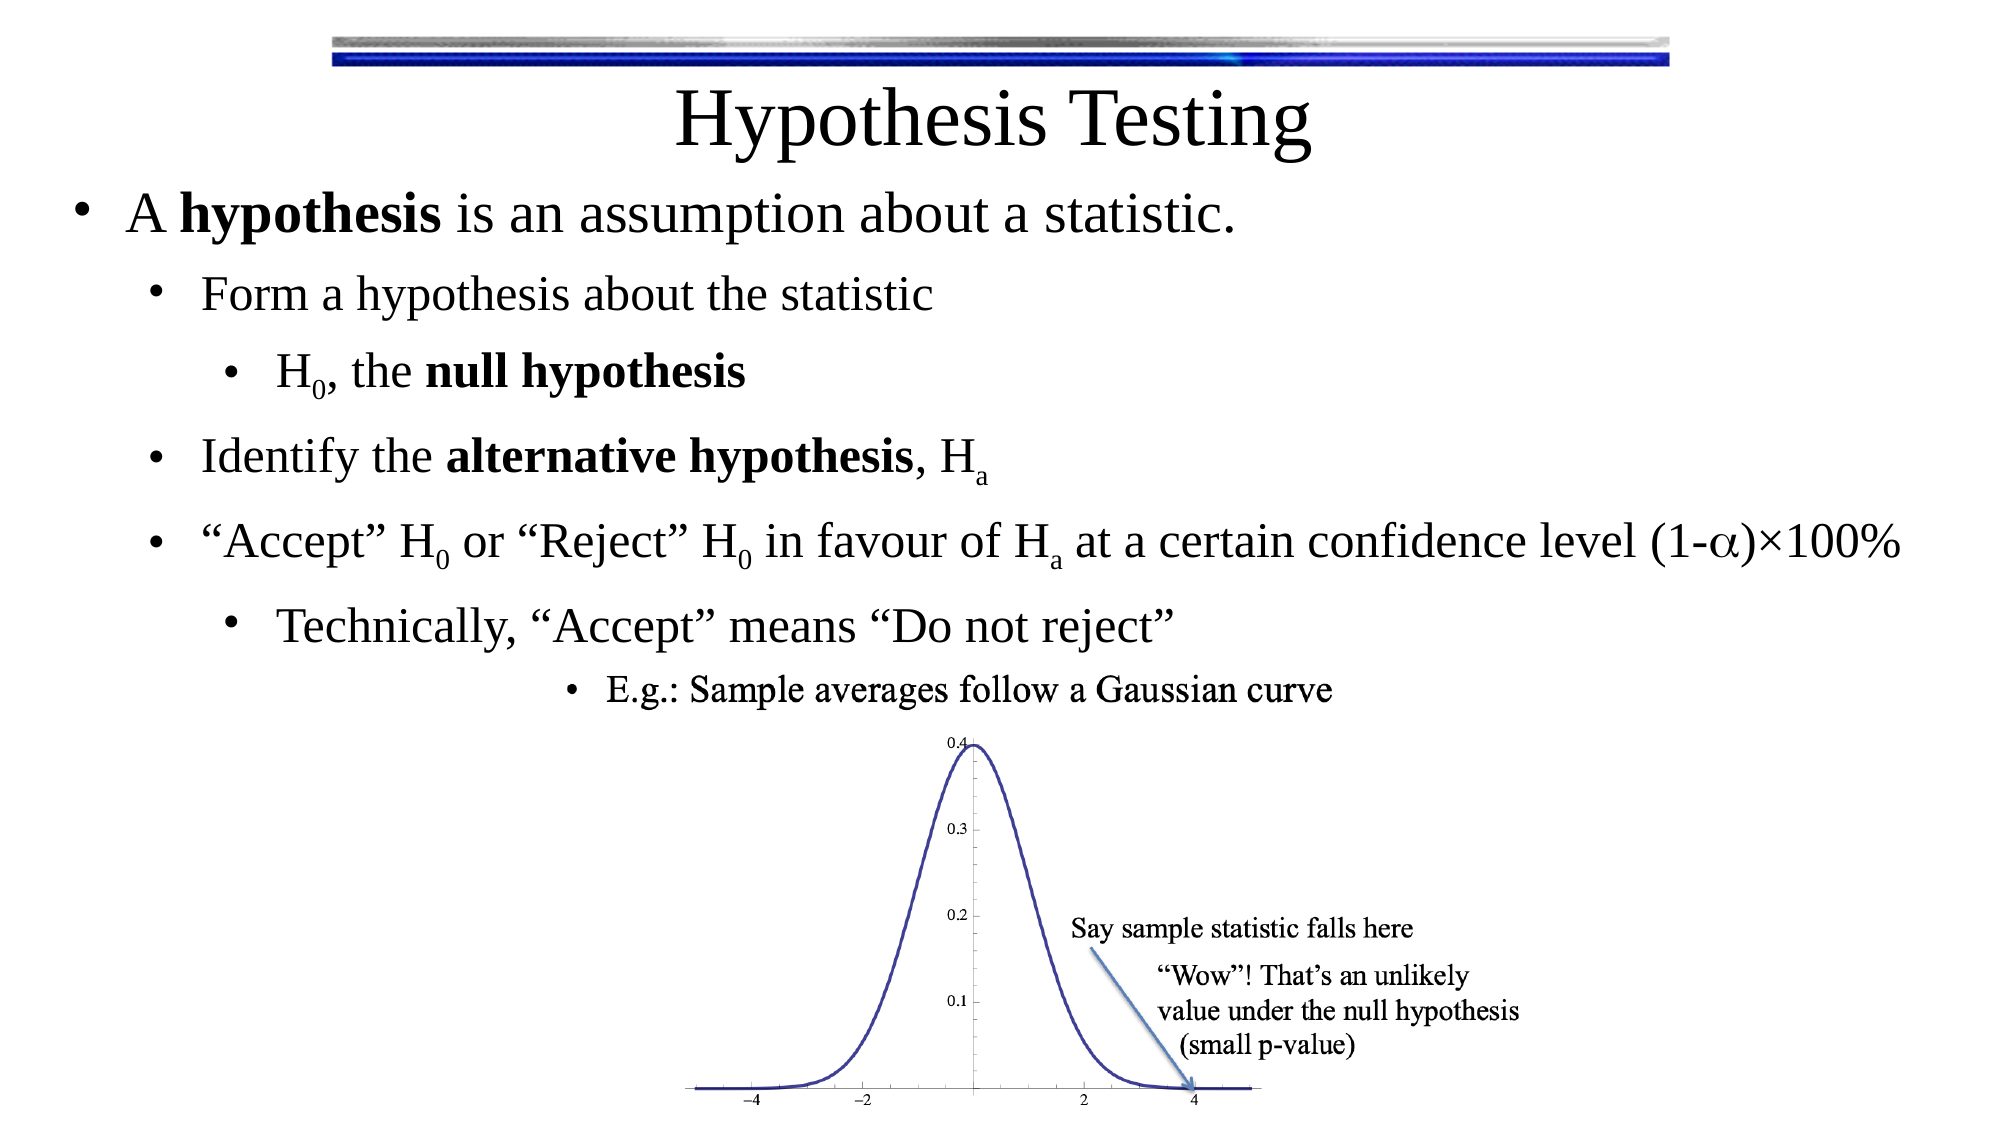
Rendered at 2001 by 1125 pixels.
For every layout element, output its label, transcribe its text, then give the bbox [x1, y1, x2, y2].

picture [554, 661, 1524, 1118]
text_box Hypothesis Testing [287, 19, 1700, 174]
text_box A hypothesis is an assumption about a statistic. Form a hypothesis about the statistic H0, the null hypothesis Identify the alternative hypothesis, Ha “Accept” H0 or “Reject” H0 in favour of Ha at a certain confidence level (1-a)×100% Technically, “Accept” means “Do not reject” [55, 174, 1954, 630]
picture [329, 32, 1675, 72]
